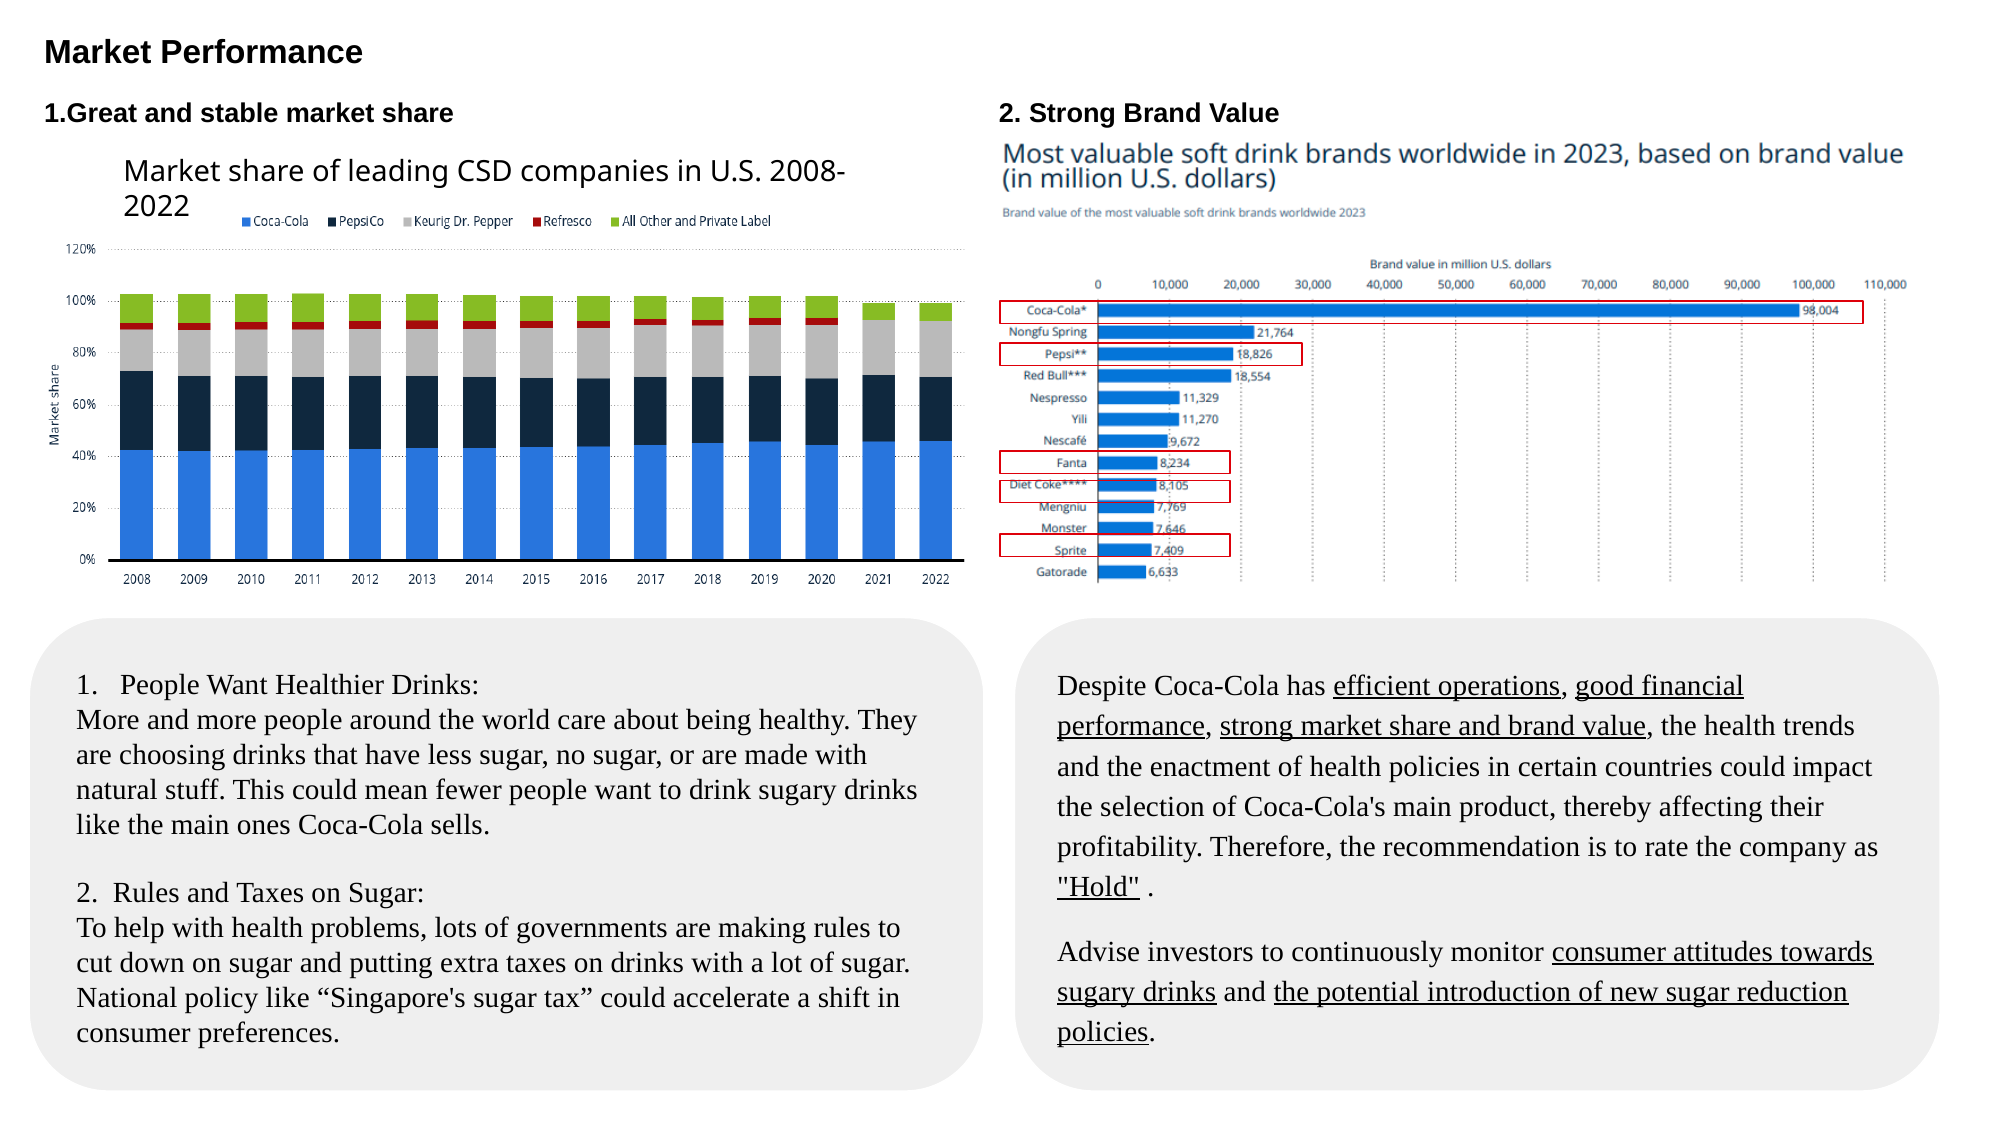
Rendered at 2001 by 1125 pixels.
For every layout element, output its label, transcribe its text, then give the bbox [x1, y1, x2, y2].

text_box [29, 617, 984, 1092]
text_box Market Performance [29, 15, 510, 80]
text_box 1.Great and stable market share [29, 80, 558, 144]
text_box 2. Rules and Taxes on Sugar: To help with health problems, lots of governments are making rules to cut down on sugar and putting extra taxes on drinks with a lot of sugar. National policy like “Singapore's sugar tax” could accelerate a shift in consumer preferences. [61, 858, 932, 1064]
text_box 2. Strong Brand Value [983, 80, 1513, 144]
picture [999, 137, 1926, 595]
text_box Despite Coca-Cola has efficient operations, good financial performance, strong market share and brand value, the health trends and the enactment of health policies in certain countries could impact the selection of Coca-Cola's main product, thereby affecting their profitability. Therefore, the recommendation is to rate the company as "Hold" . Advise investors to continuously monitor consumer attitudes towards sugary drinks and the potential introduction of new sugar reduction policies. [1042, 646, 1913, 1063]
text_box 1. People Want Healthier Drinks: More and more people around the world care about being healthy. They are choosing drinks that have less sugar, no sugar, or are made with natural stuff. This could mean fewer people want to drink sugary drinks like the main ones Coca-Cola sells. [61, 650, 952, 855]
picture [28, 205, 974, 595]
text_box Market share of leading CSD companies in U.S. 2008-2022 [108, 137, 894, 201]
text_box [1014, 617, 1941, 1092]
